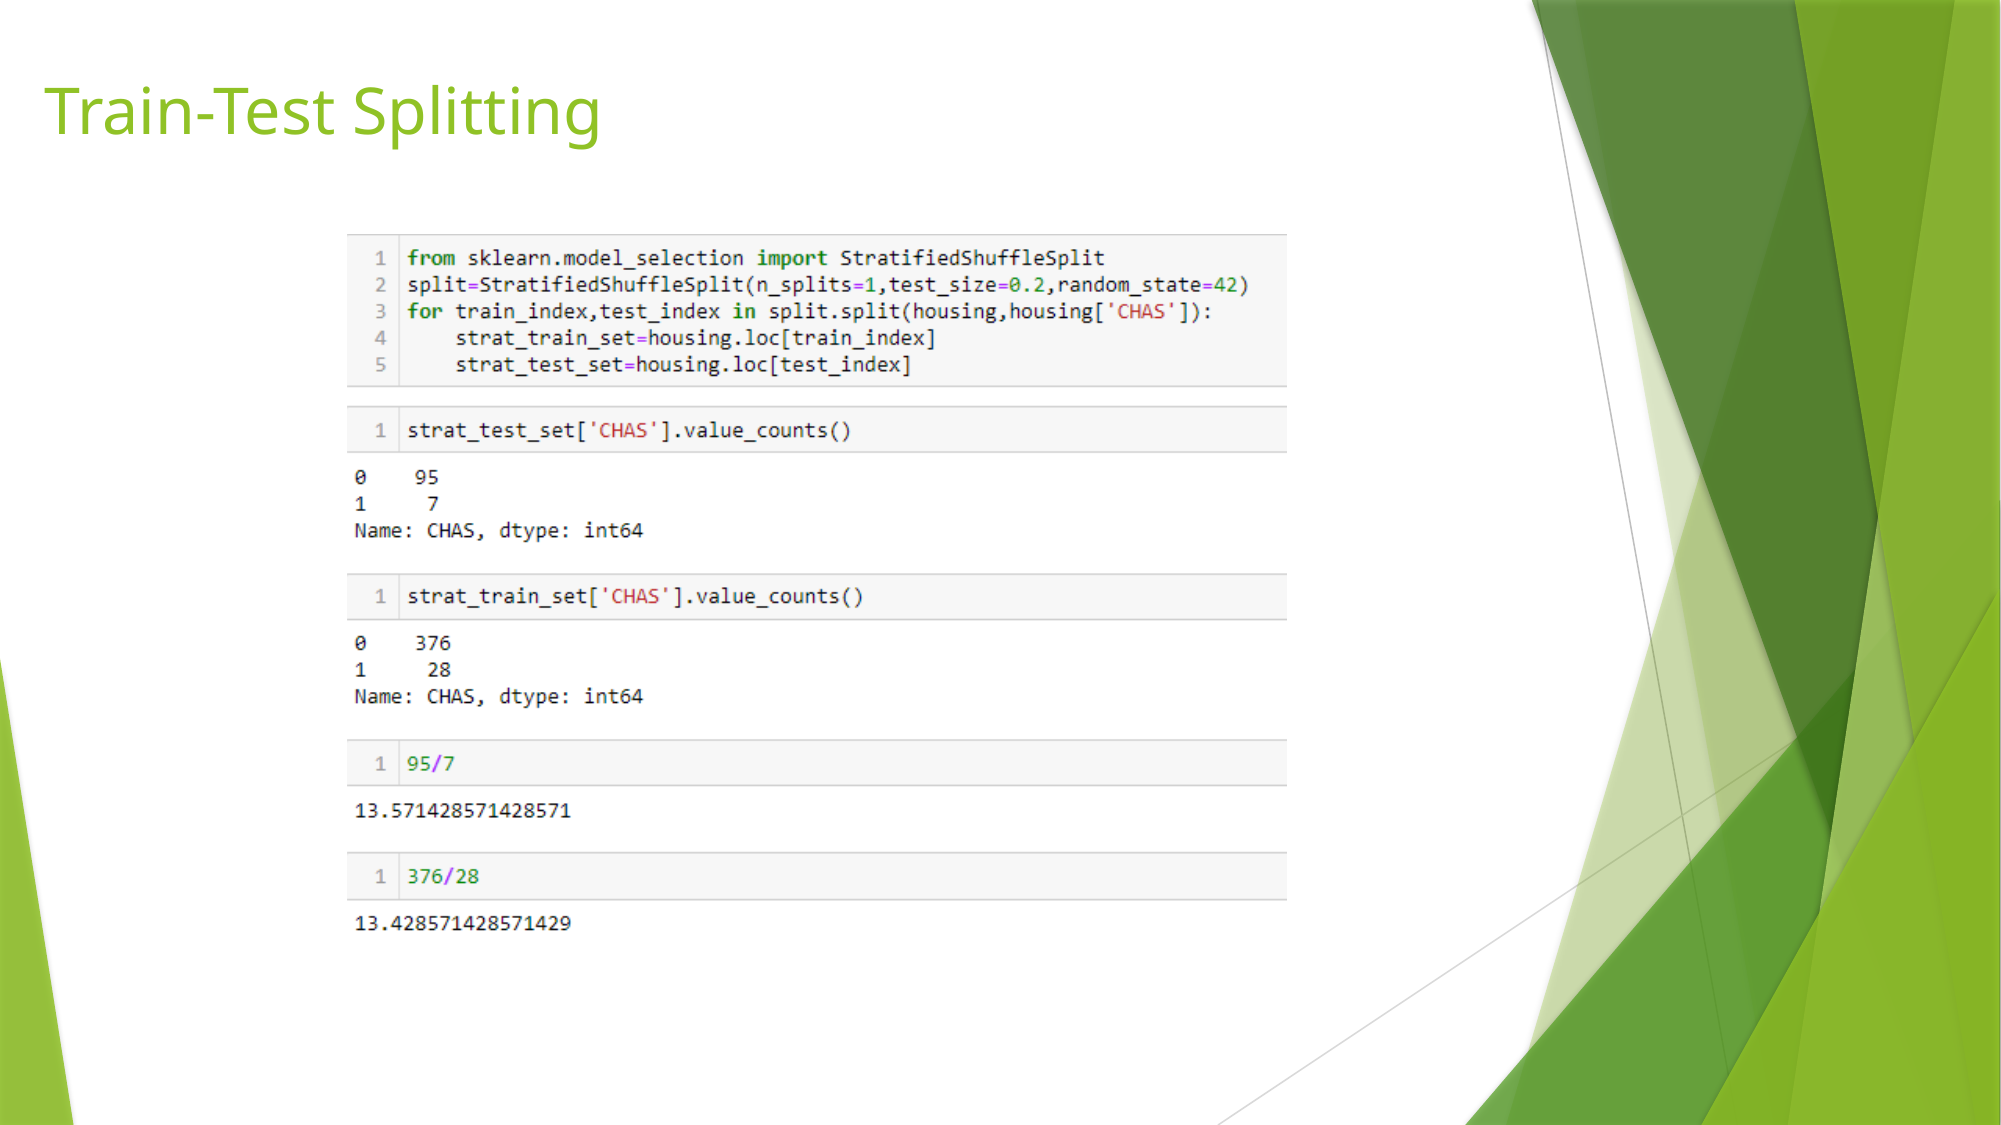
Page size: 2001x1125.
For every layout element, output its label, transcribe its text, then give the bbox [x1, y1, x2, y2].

title Train-Test Splitting [29, 62, 1605, 156]
picture [347, 234, 1288, 944]
